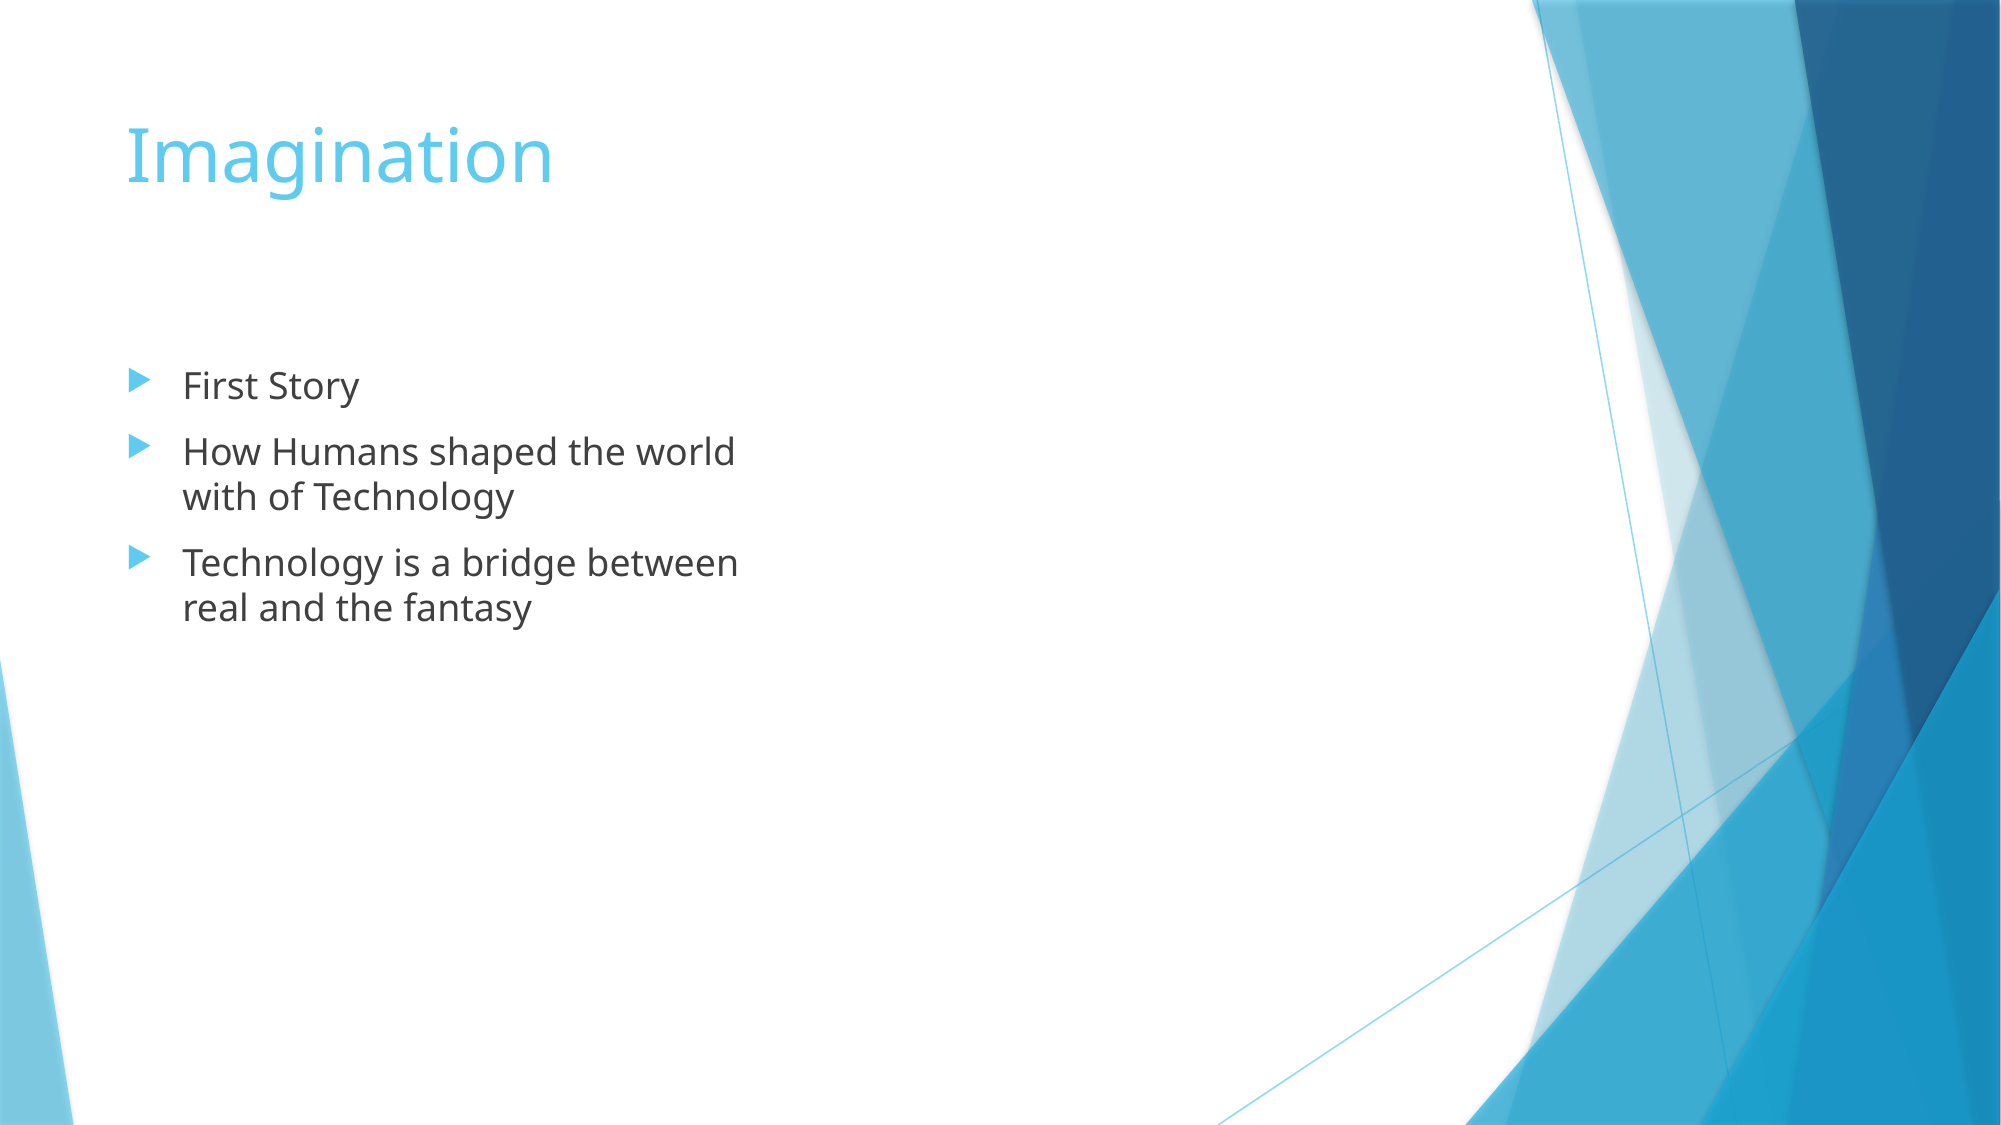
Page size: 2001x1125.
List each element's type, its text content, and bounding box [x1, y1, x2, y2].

list First Story How Humans shaped the world with of Technology Technology is a bridge between real and the fantasy [111, 354, 798, 992]
title Imagination [111, 99, 1522, 317]
